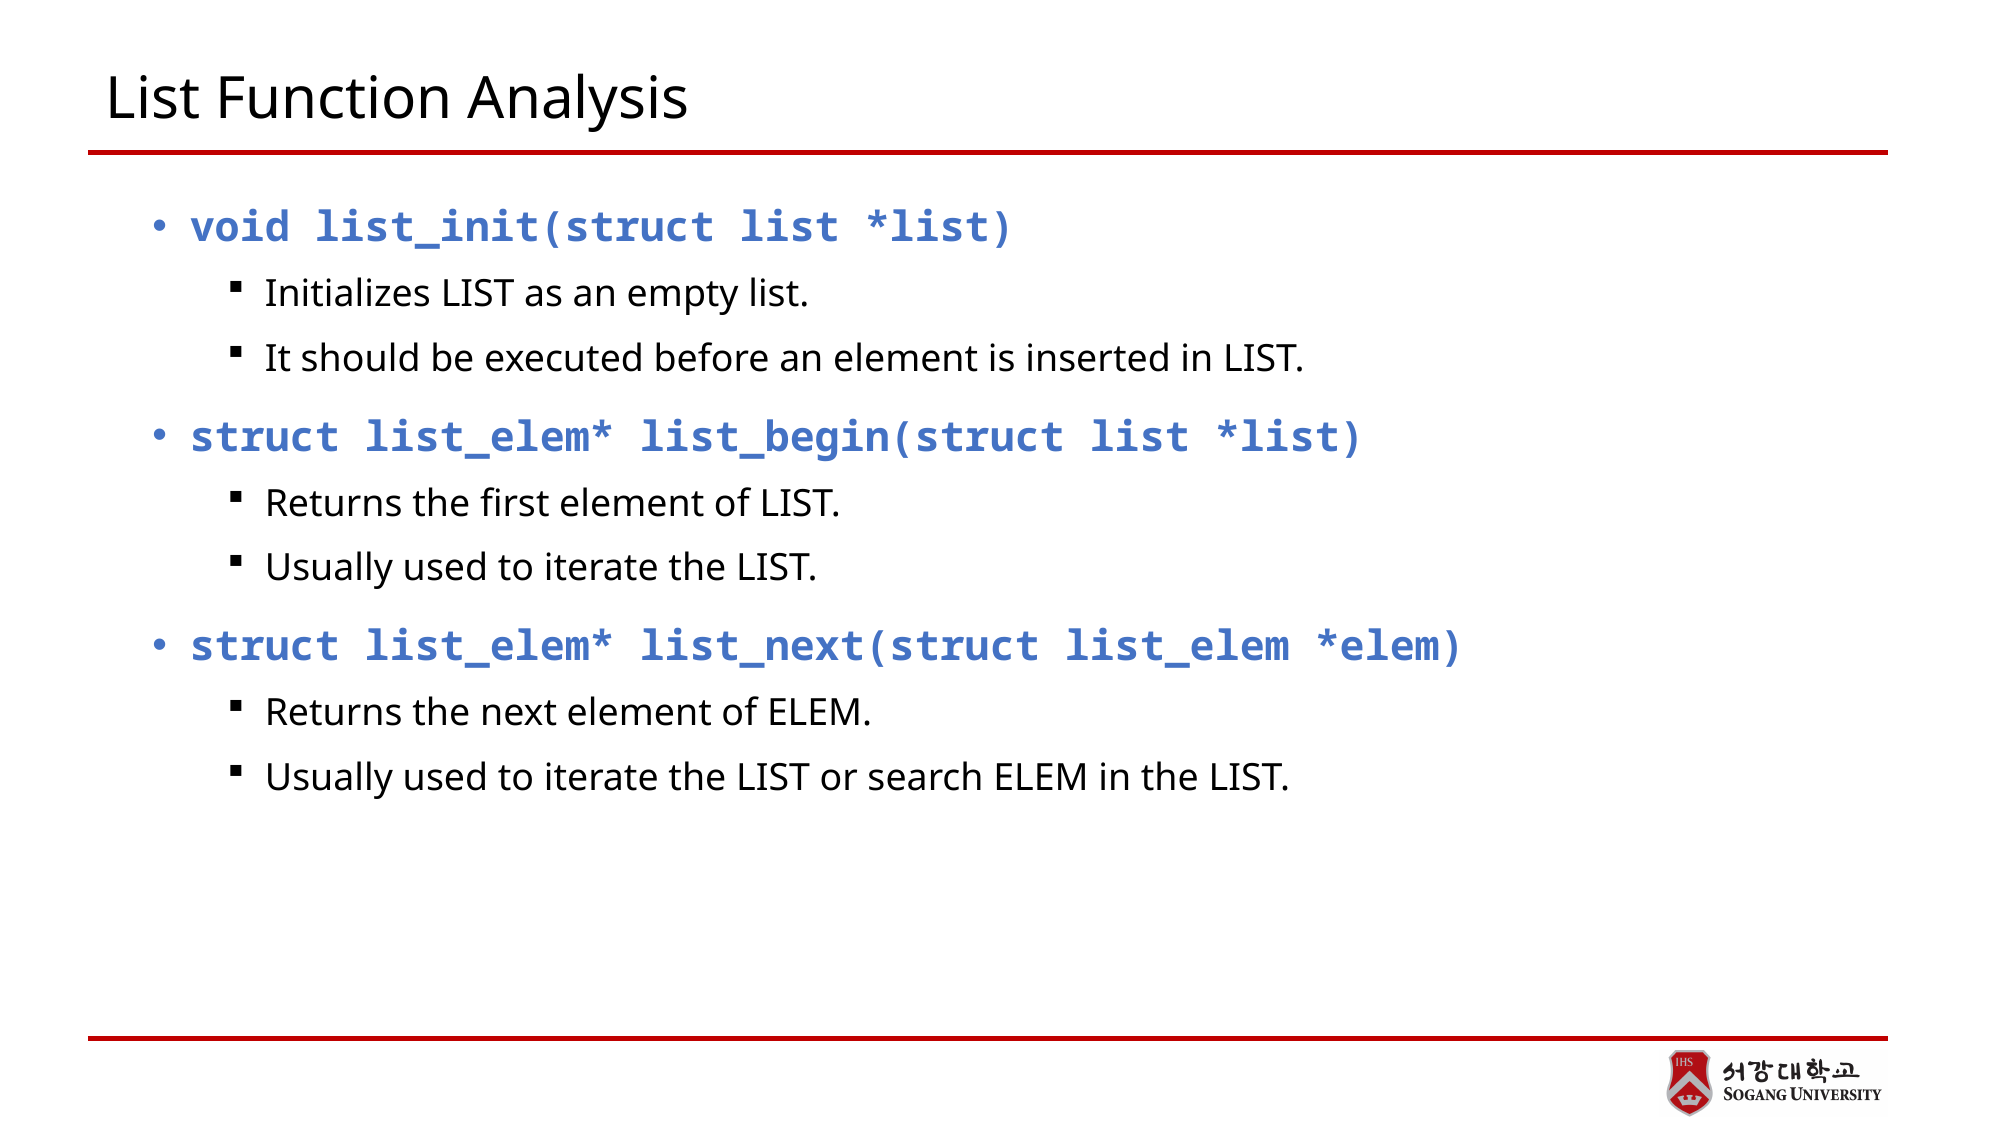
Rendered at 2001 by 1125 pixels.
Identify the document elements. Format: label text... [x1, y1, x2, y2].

picture [1659, 1049, 1888, 1117]
title List Function Analysis [91, 61, 1817, 141]
list void list_init(struct list *list) Initializes LIST as an empty list. It should be executed before an element is inserted in LIST. struct list_elem* list_begin(struct list *list) Returns the first element of LIST. Usually used to iterate the LIST. struct list_elem* list_next(struct list_elem *elem) Returns the next element of ELEM. Usually used to iterate the LIST or search ELEM in the LIST. [137, 182, 1863, 248]
